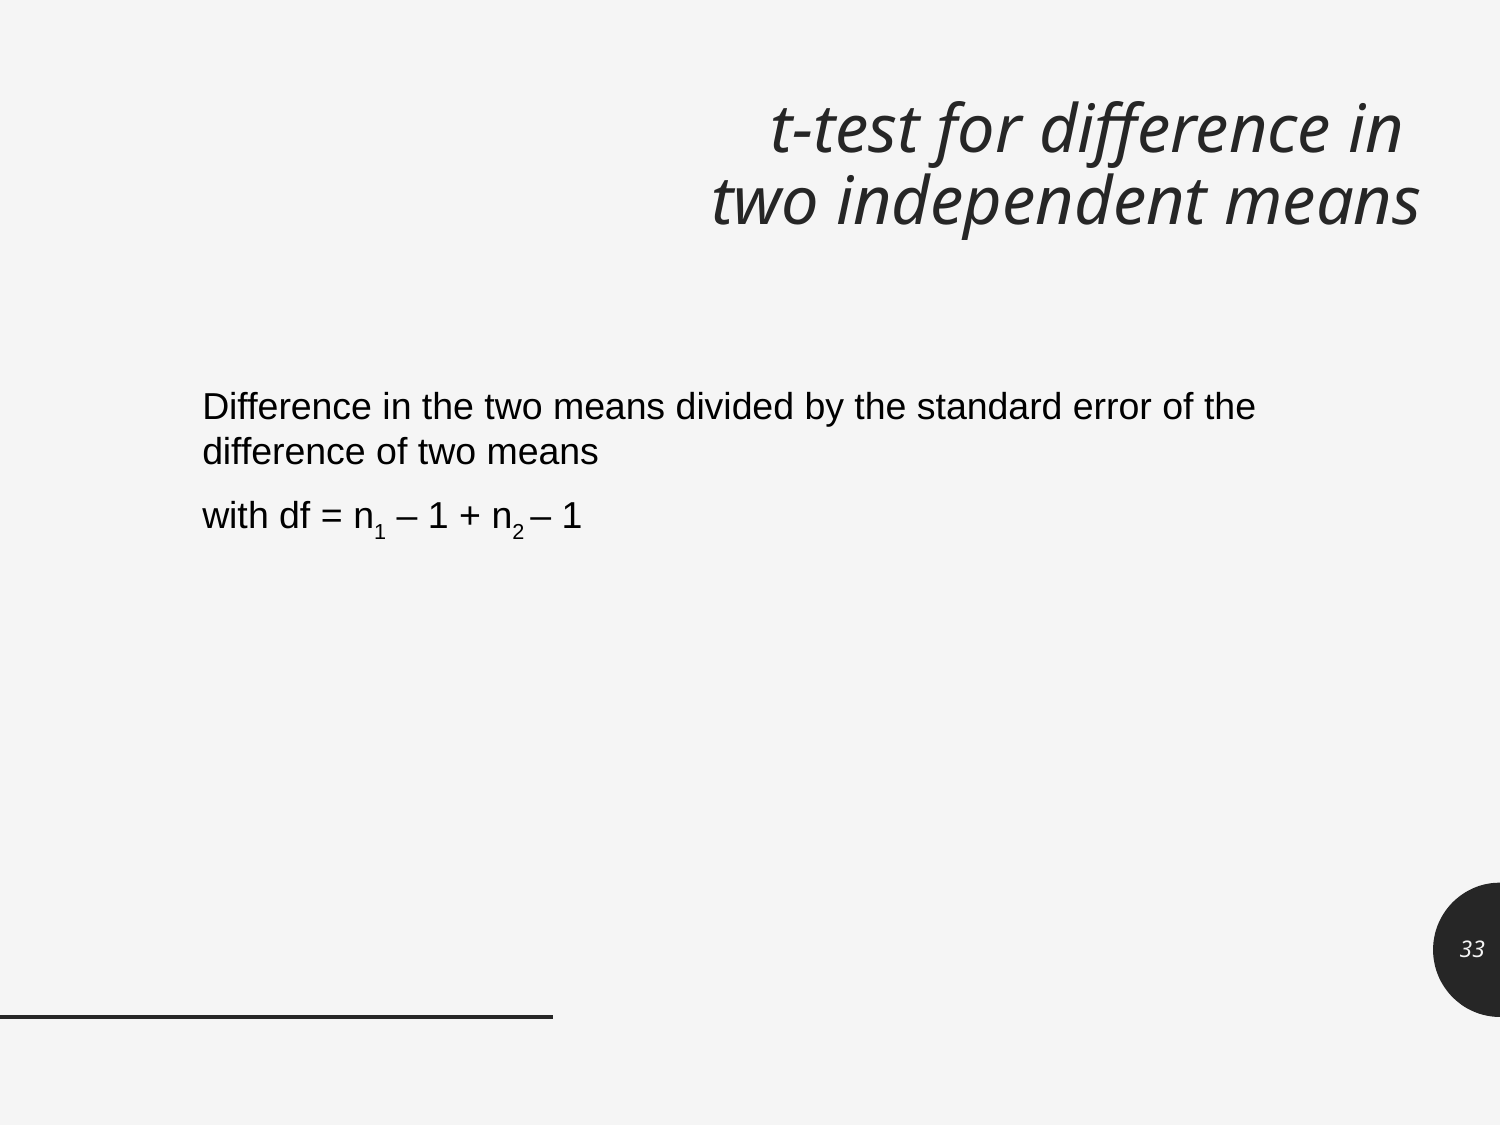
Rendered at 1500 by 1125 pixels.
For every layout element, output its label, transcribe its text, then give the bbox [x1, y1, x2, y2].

slide_number 33 [1433, 919, 1500, 980]
title t-test for difference in two independent means [75, 87, 1438, 275]
text_box Difference in the two means divided by the standard error of the difference of two means with df = n1 – 1 + n2 – 1 [187, 374, 1325, 552]
